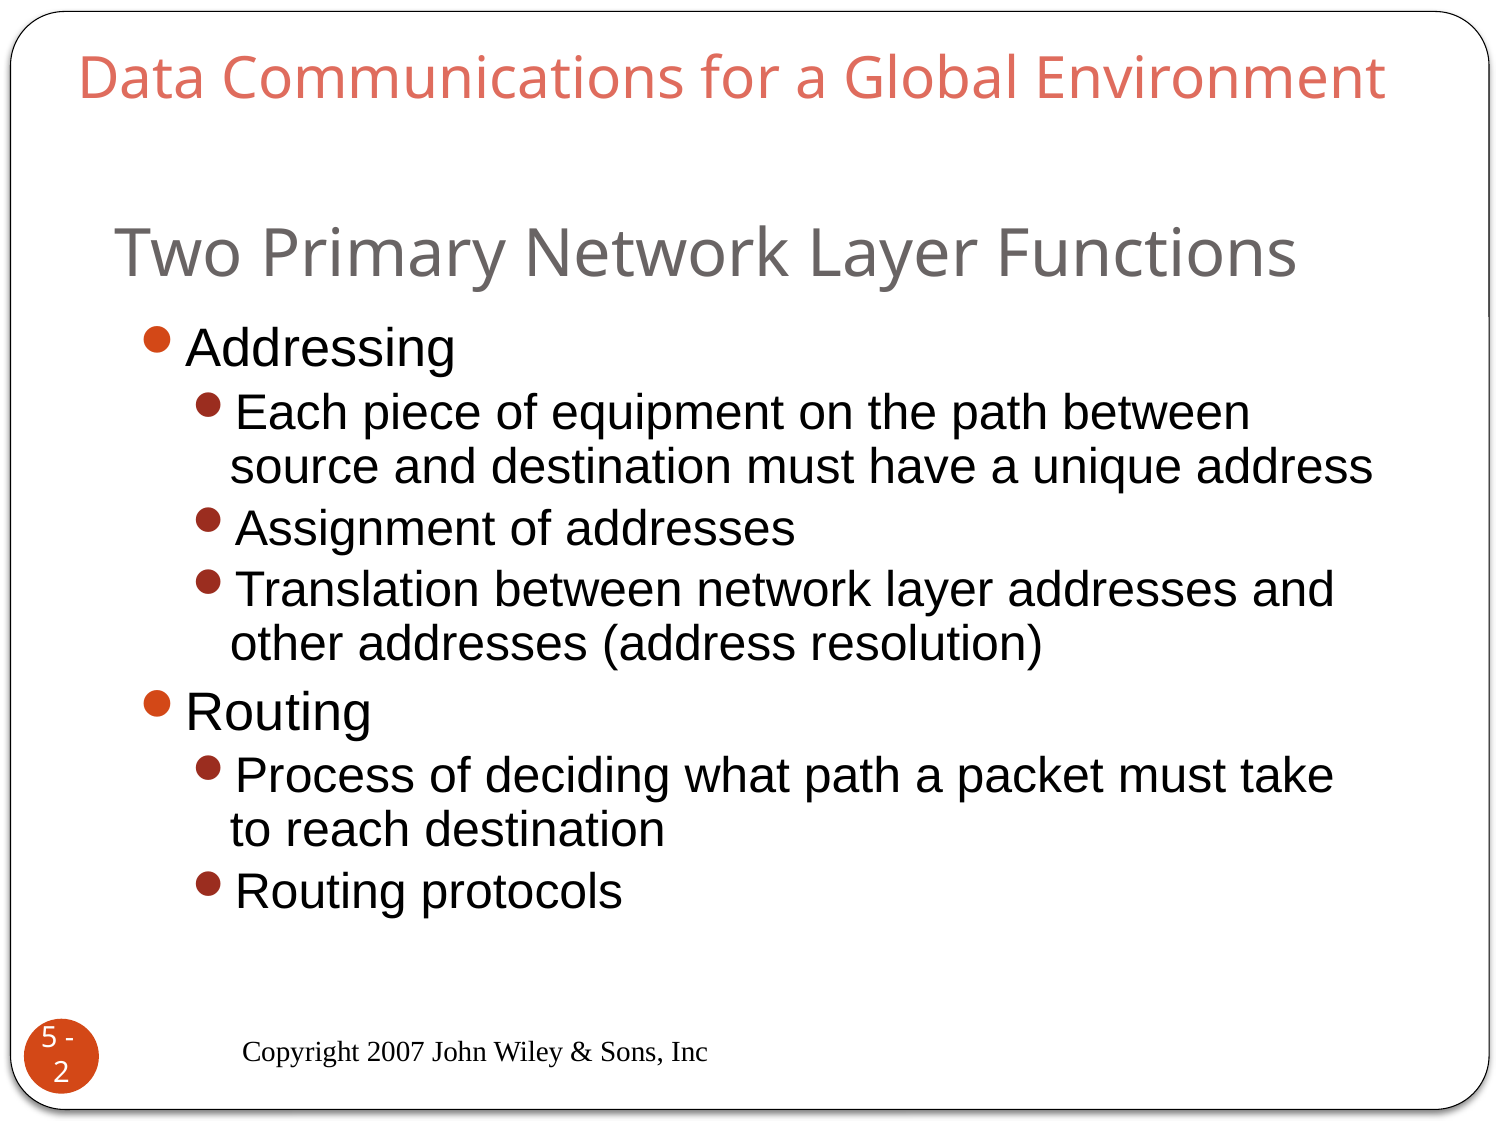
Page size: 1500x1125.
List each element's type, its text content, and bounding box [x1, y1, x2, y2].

footer Copyright 2007 John Wiley & Sons, Inc [150, 1012, 800, 1088]
text_box Data Communications for a Global Environment [62, 24, 1413, 125]
slide_number 5 - 2 [23, 1018, 99, 1094]
title Two Primary Network Layer Functions [99, 187, 1375, 305]
list Addressing Each piece of equipment on the path between source and destination must have a unique address Assignment of addresses Translation between network layer addresses and other addresses (address resolution) Routing Process of deciding what path a packet must take to reach destination Routing protocols [125, 312, 1400, 1000]
